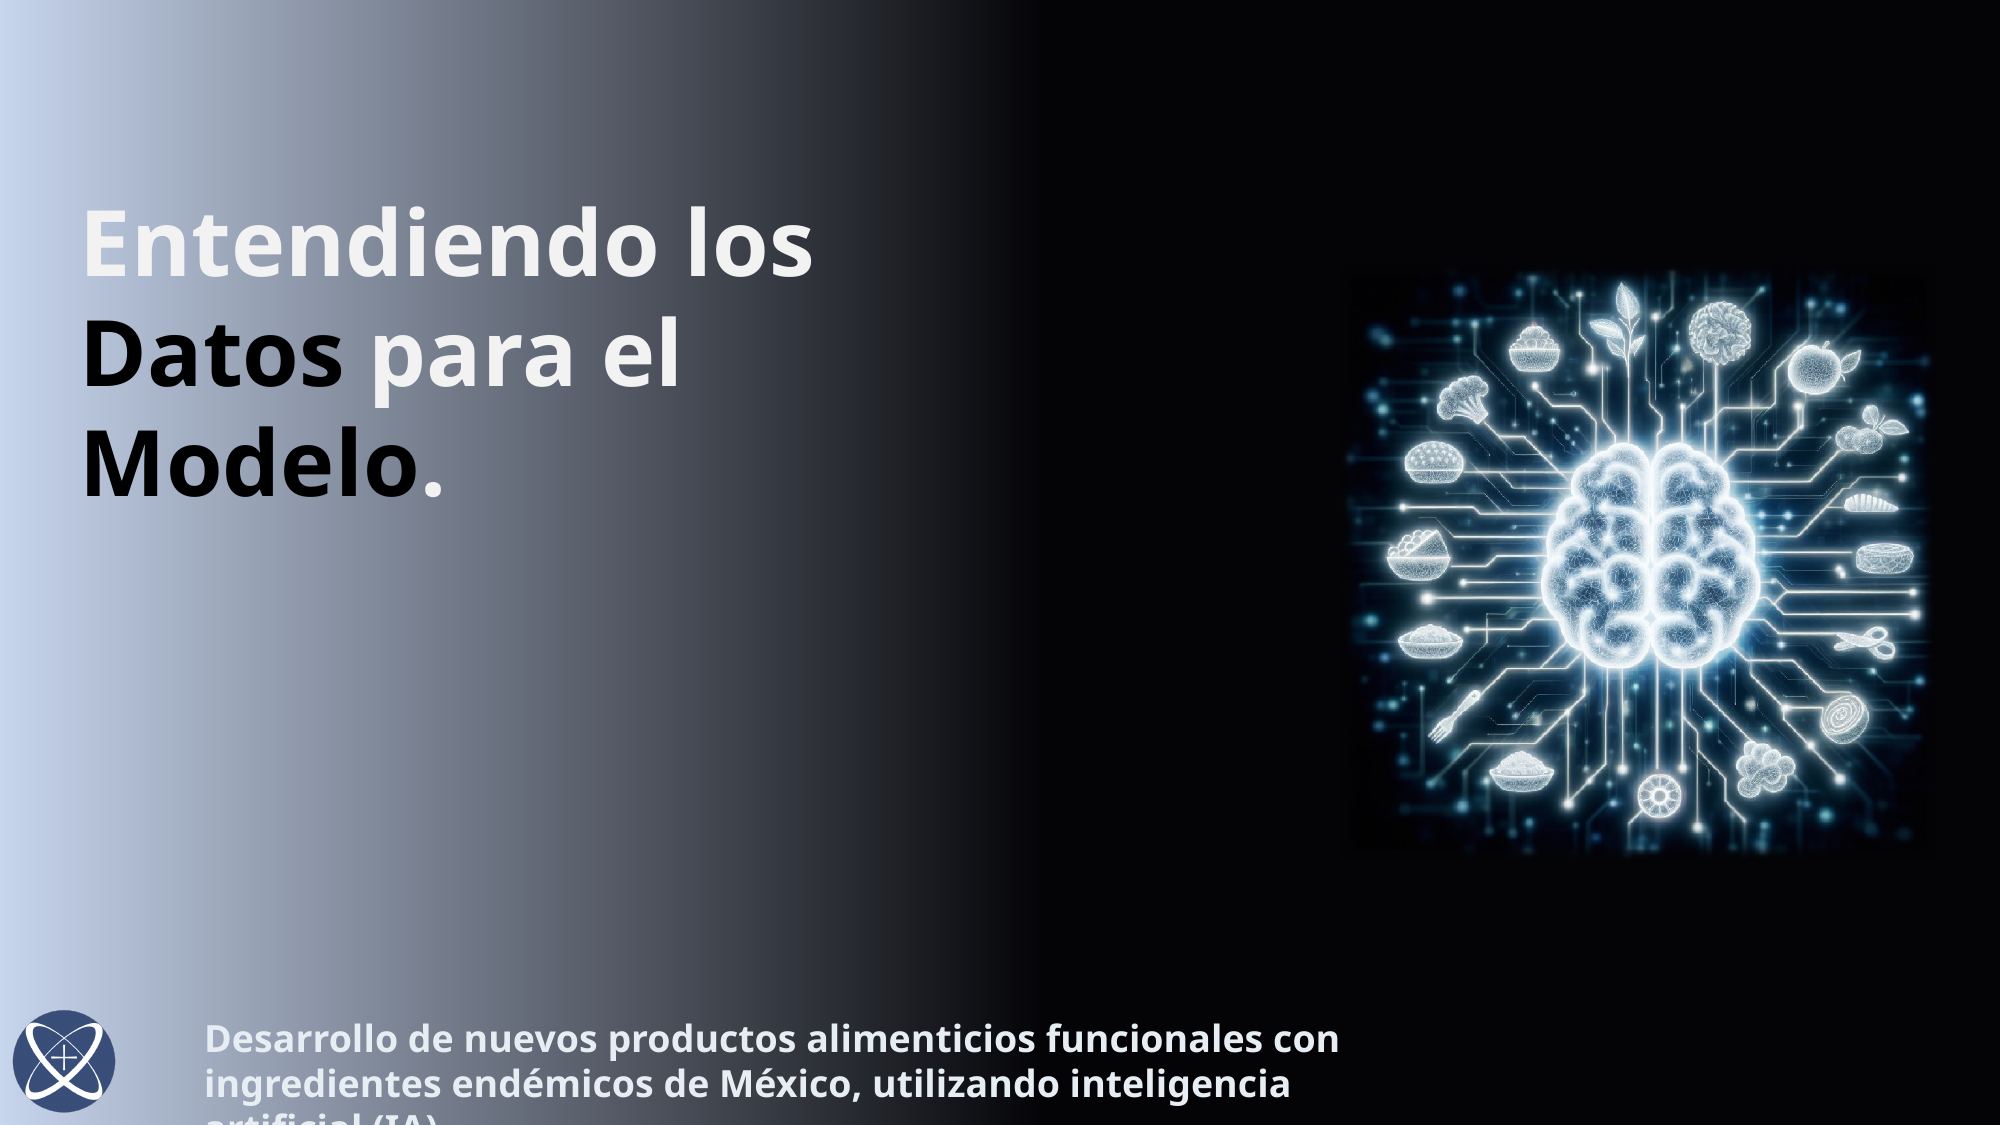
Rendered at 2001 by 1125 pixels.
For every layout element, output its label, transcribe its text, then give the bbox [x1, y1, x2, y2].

text_box Entendiendo los Datos para el Modelo. [64, 177, 937, 522]
picture [1341, 265, 1935, 860]
picture [10, 1010, 120, 1119]
text_box Desarrollo de nuevos productos alimenticios funcionales con ingredientes endémicos de México, utilizando inteligencia artificial (IA) [189, 1008, 1363, 1125]
